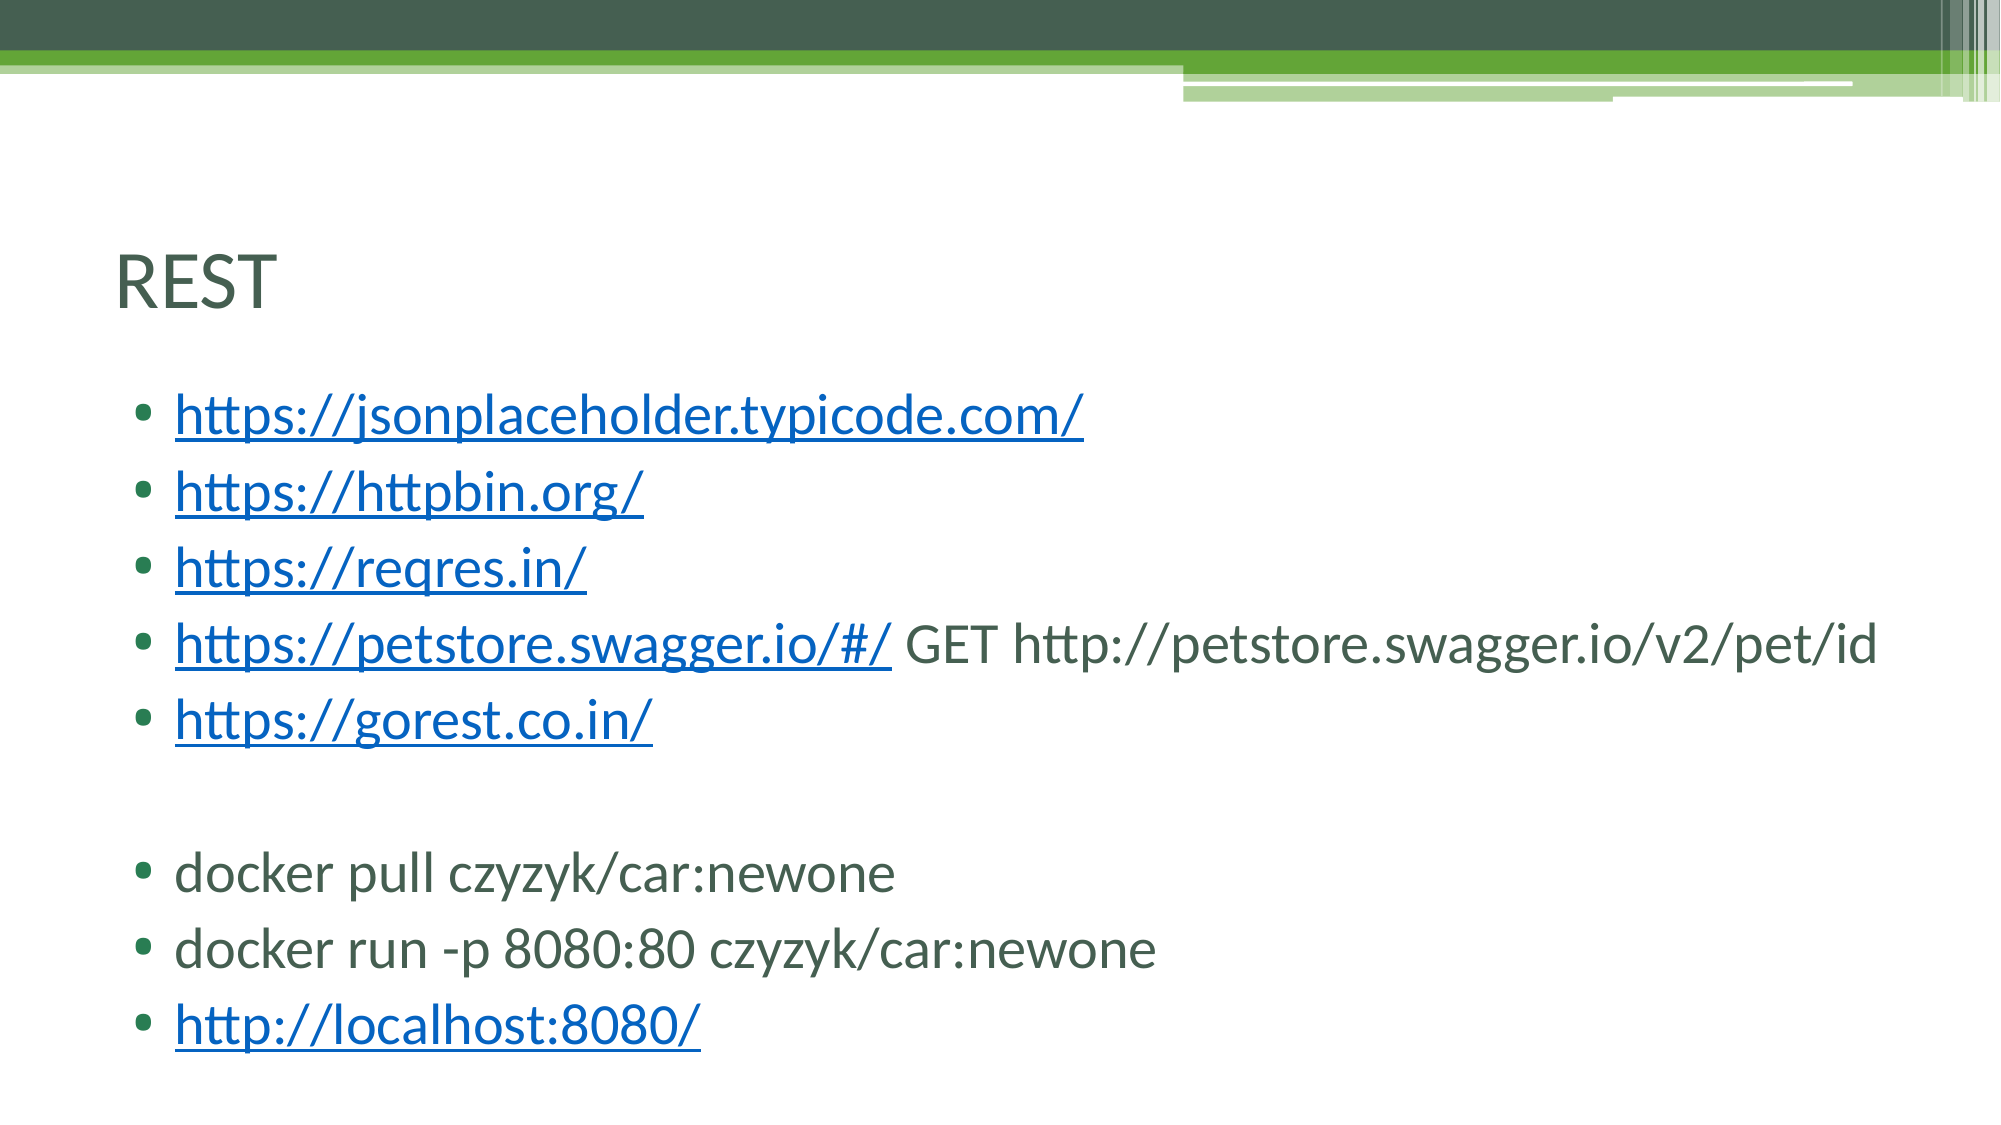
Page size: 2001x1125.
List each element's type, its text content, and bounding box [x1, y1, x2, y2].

title REST [99, 187, 1900, 363]
list https://jsonplaceholder.typicode.com/ https://httpbin.org/ https://reqres.in/ https://petstore.swagger.io/#/ GET http://petstore.swagger.io/v2/pet/id https://gorest.co.in/ docker pull czyzyk/car:newone docker run -p 8080:80 czyzyk/car:newone http://localhost:8080/ [99, 368, 1900, 1079]
